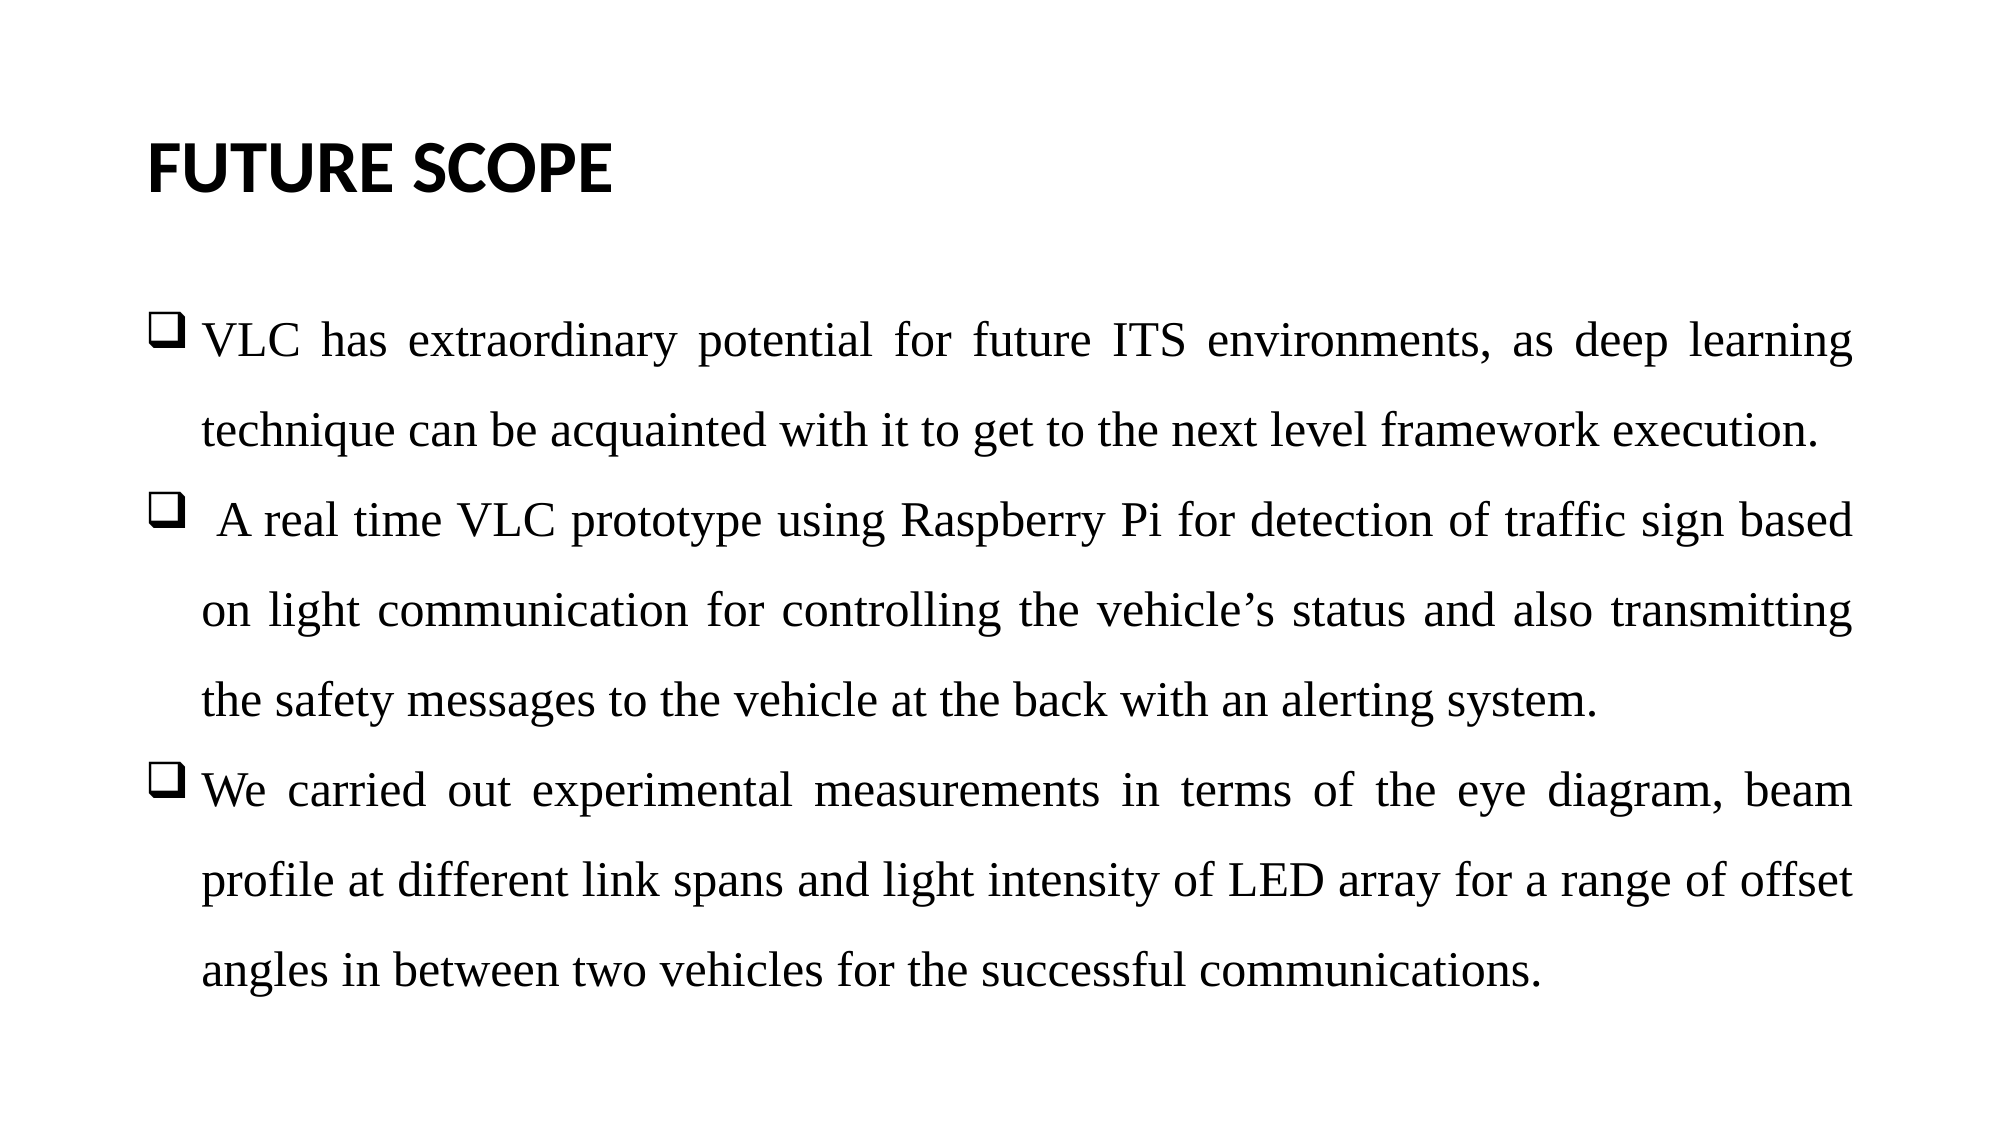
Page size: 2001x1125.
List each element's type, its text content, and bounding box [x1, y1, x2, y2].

text_box FUTURE SCOPE [132, 110, 630, 215]
text_box VLC has extraordinary potential for future ITS environments, as deep learning technique can be acquainted with it to get to the next level framework execution. A real time VLC prototype using Raspberry Pi for detection of traffic sign based on light communication for controlling the vehicle’s status and also transmitting the safety messages to the vehicle at the back with an alerting system. We carried out experimental measurements in terms of the eye diagram, beam profile at different link spans and light intensity of LED array for a range of offset angles in between two vehicles for the successful communications. [130, 269, 1870, 1005]
